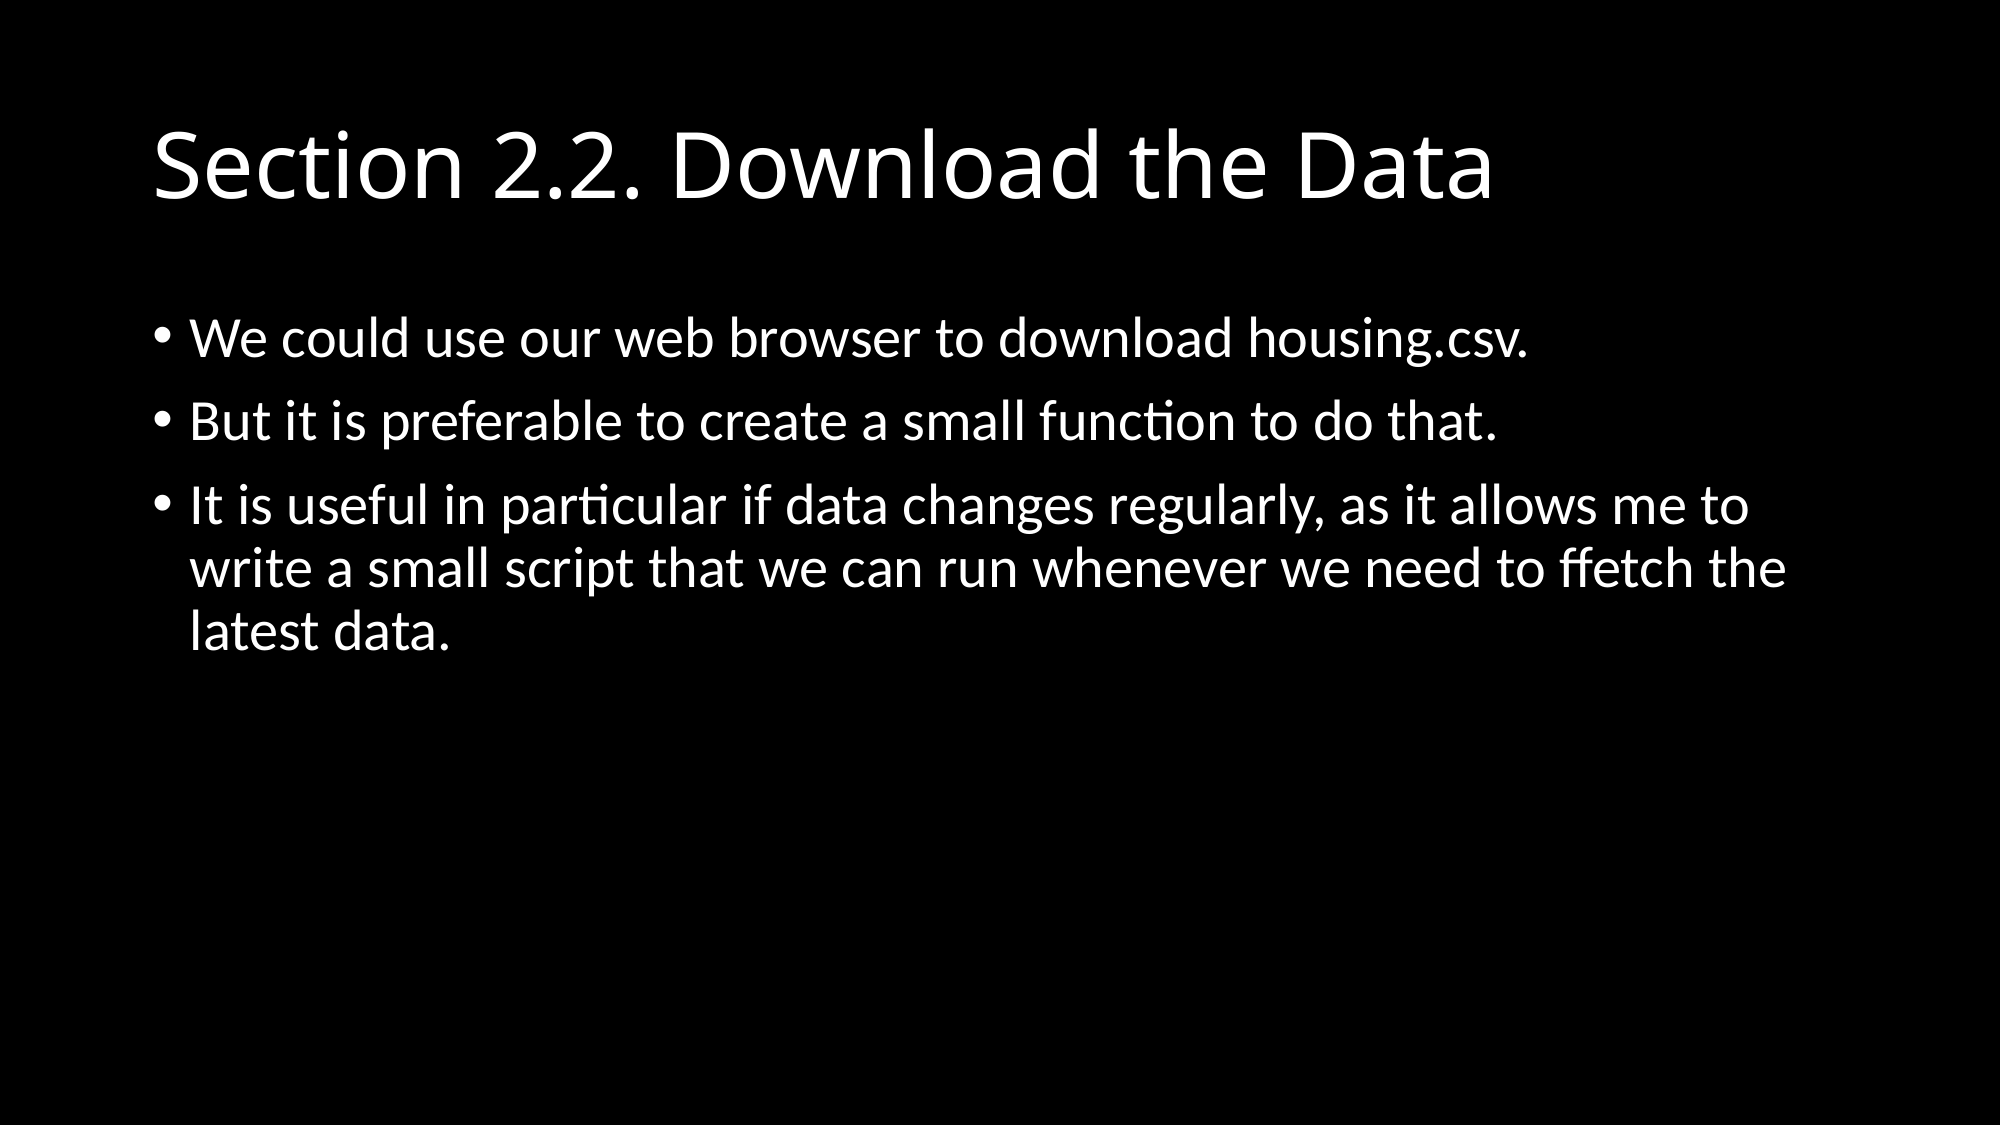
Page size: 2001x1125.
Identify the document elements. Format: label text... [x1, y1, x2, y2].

list We could use our web browser to download housing.csv. But it is preferable to create a small function to do that. It is useful in particular if data changes regularly, as it allows me to write a small script that we can run whenever we need to ffetch the latest data. [137, 299, 1863, 1066]
title Section 2.2. Download the Data [137, 59, 1863, 278]
